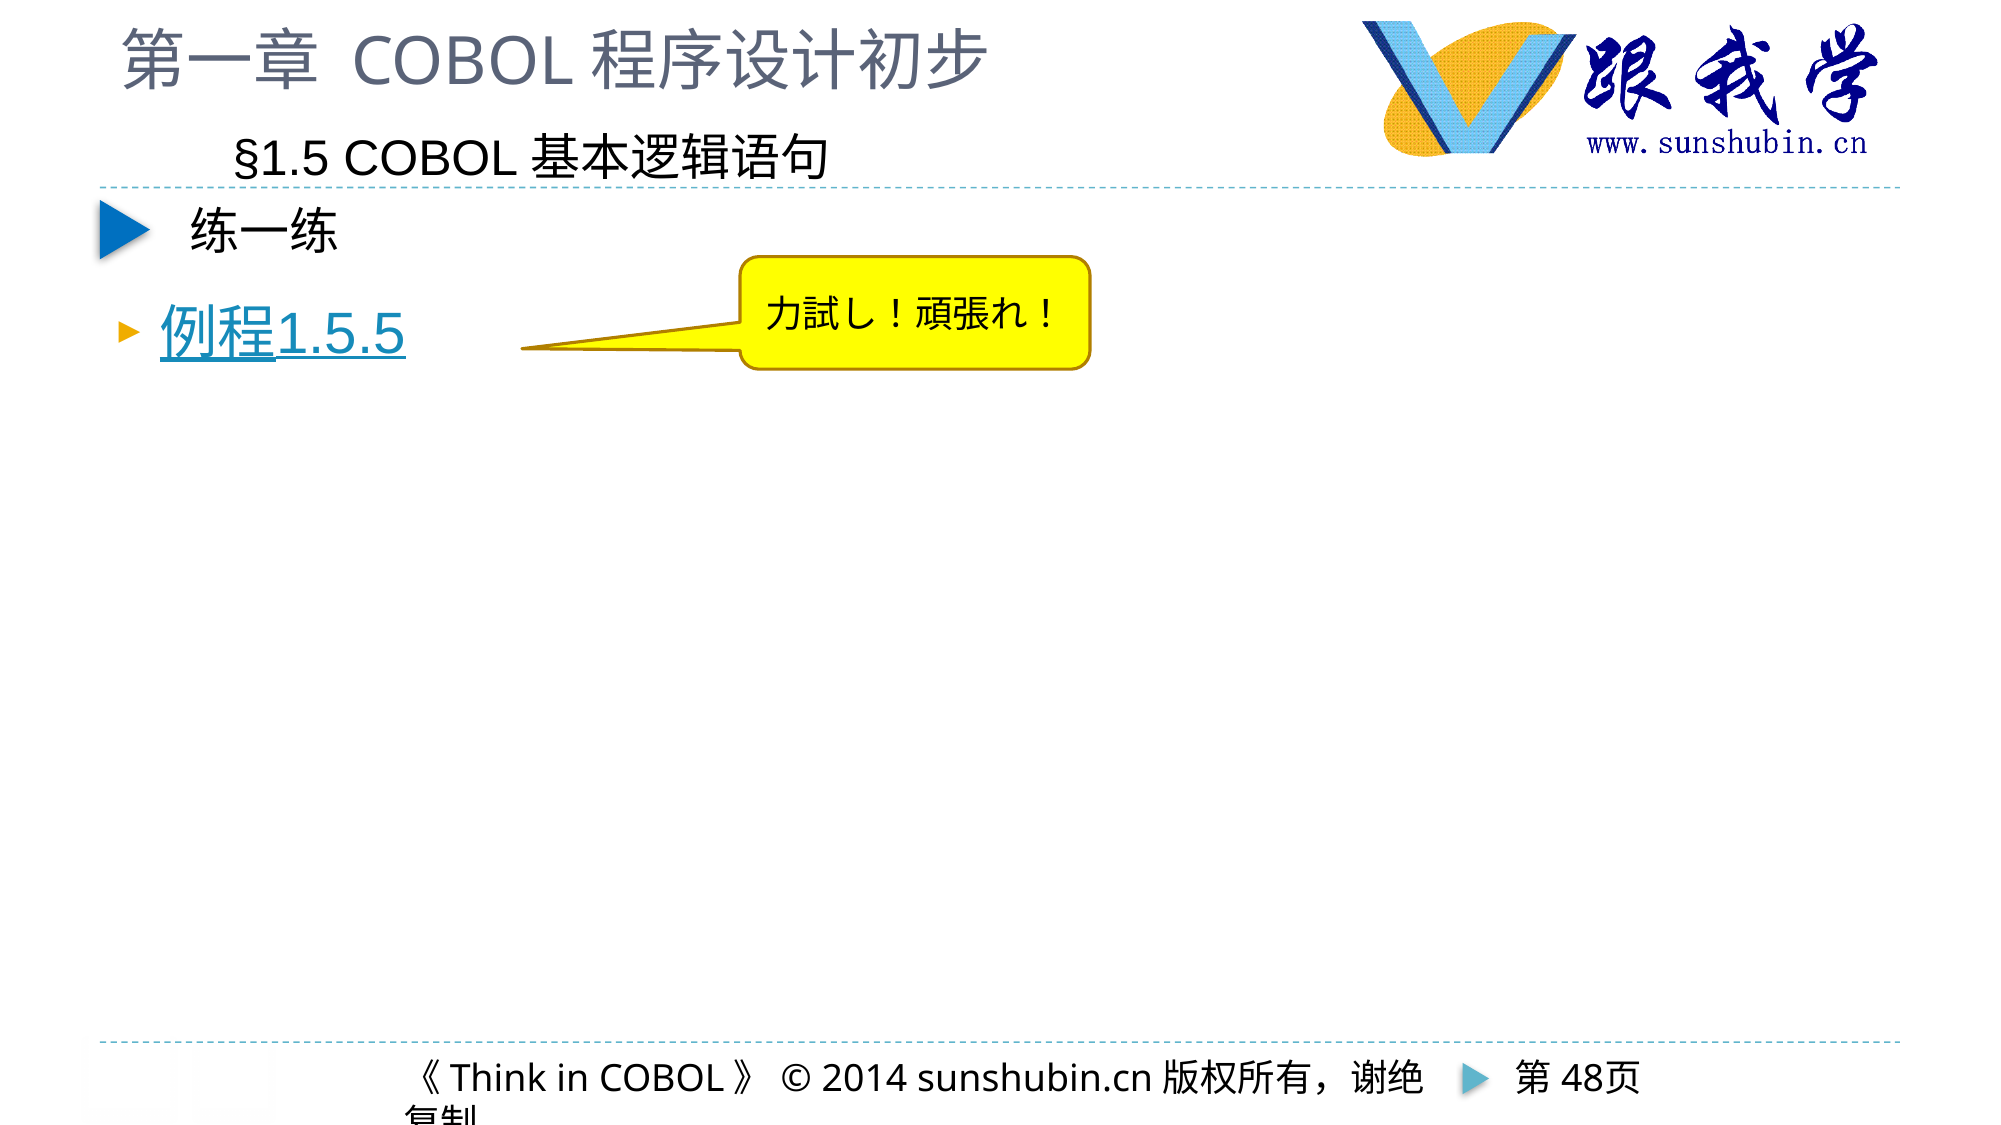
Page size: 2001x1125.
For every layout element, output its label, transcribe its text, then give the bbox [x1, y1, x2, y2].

list §1.5 COBOL基本逻辑语句 [217, 118, 1305, 182]
text_box 力試し！頑張れ！ [520, 255, 1092, 371]
title 第一章 COBOL程序设计初步 [105, 10, 1305, 99]
picture [1344, 0, 1900, 177]
list 例程1.5.5 [99, 287, 1900, 1025]
list 练一练 [175, 192, 1305, 268]
